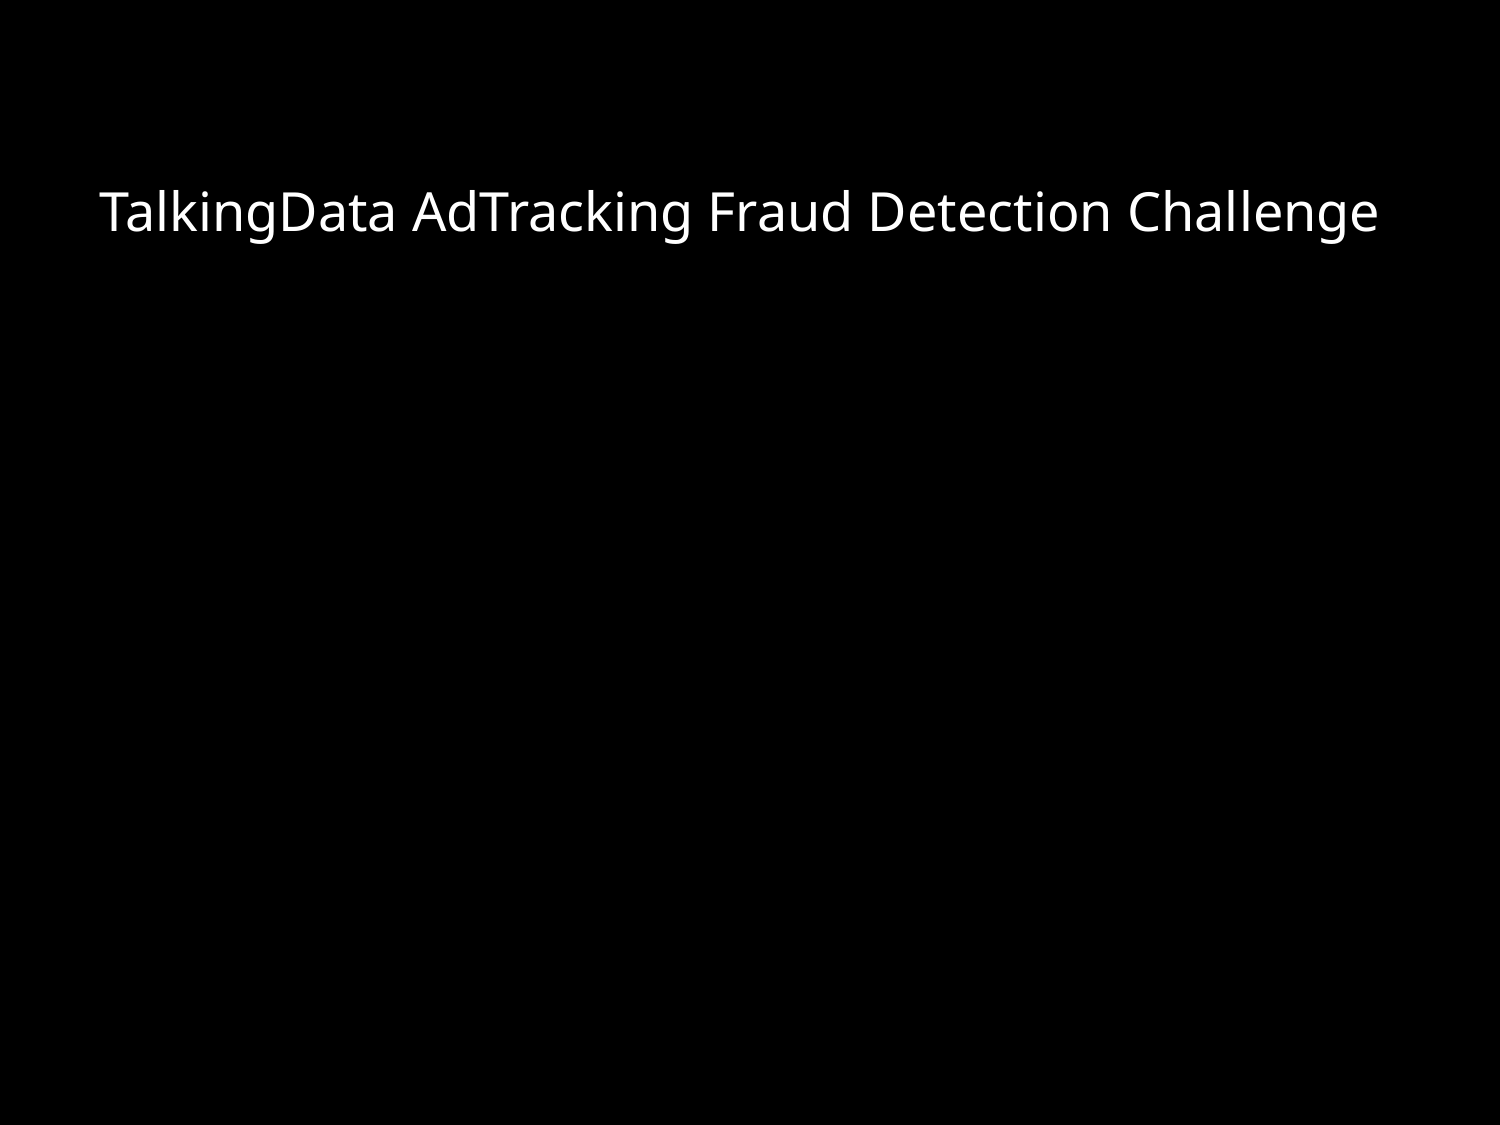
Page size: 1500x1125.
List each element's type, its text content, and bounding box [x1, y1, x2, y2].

title TalkingData AdTracking Fraud Detection Challenge [64, 149, 1415, 337]
